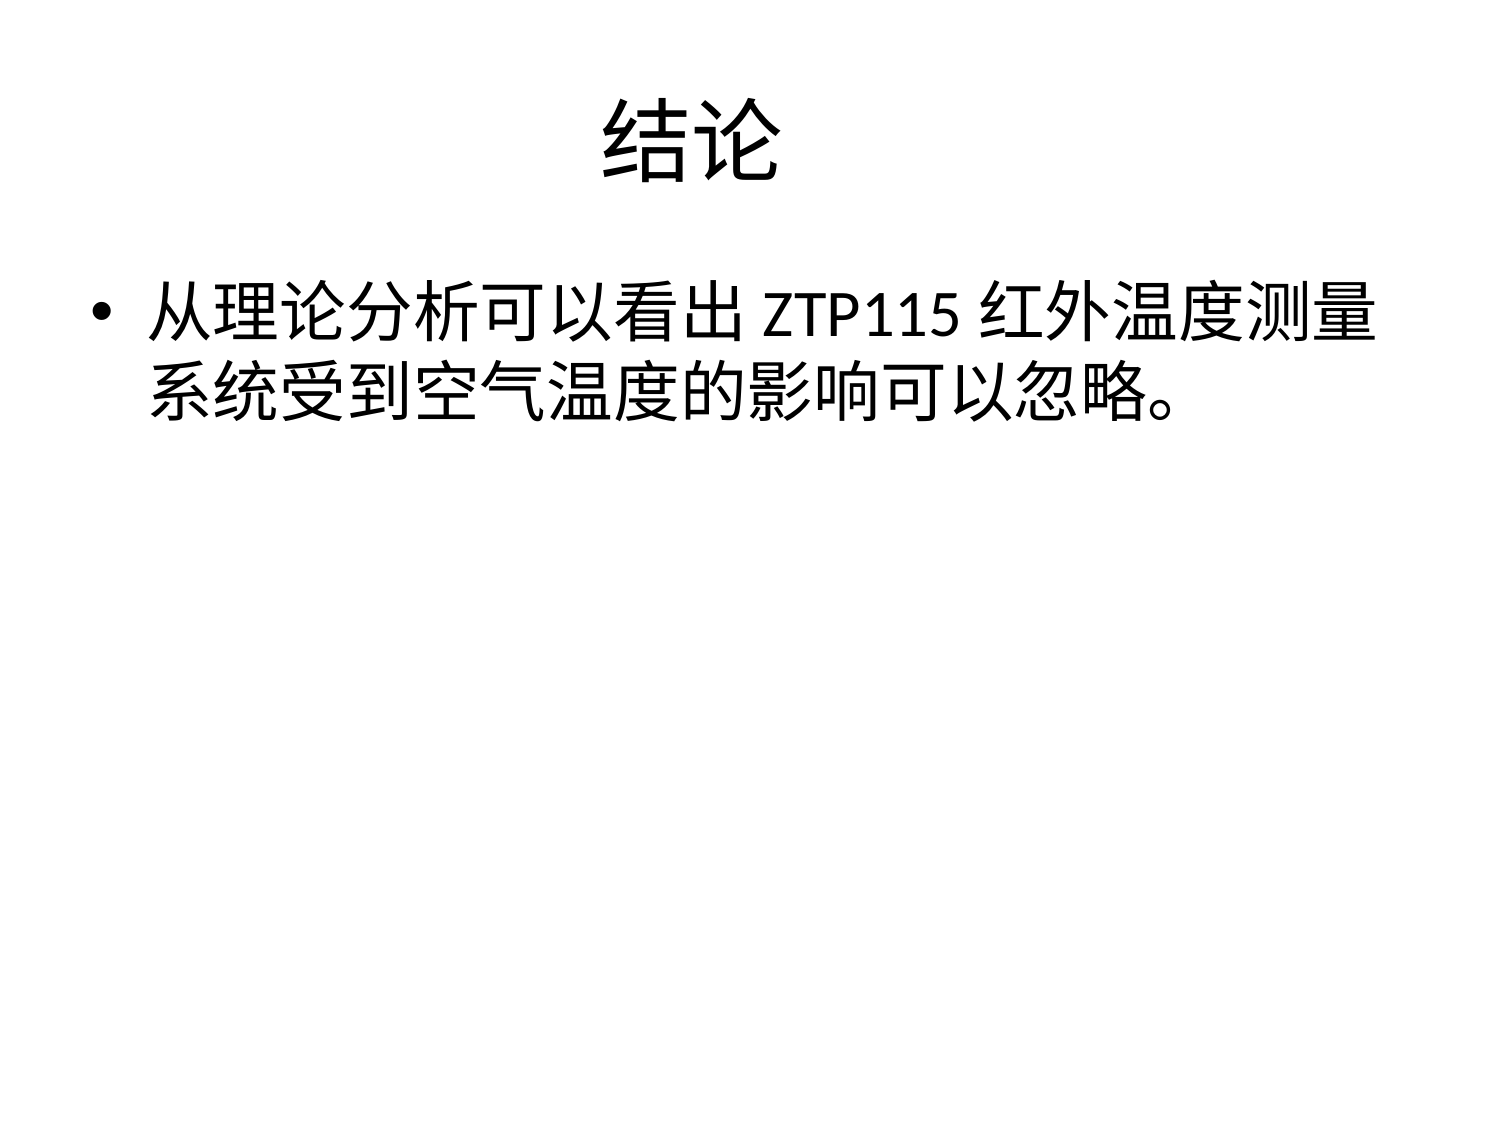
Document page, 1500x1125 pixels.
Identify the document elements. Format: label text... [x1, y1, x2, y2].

title 结论 [75, 45, 1425, 233]
list 从理论分析可以看出ZTP115红外温度测量系统受到空气温度的影响可以忽略。 [75, 262, 1425, 1005]
